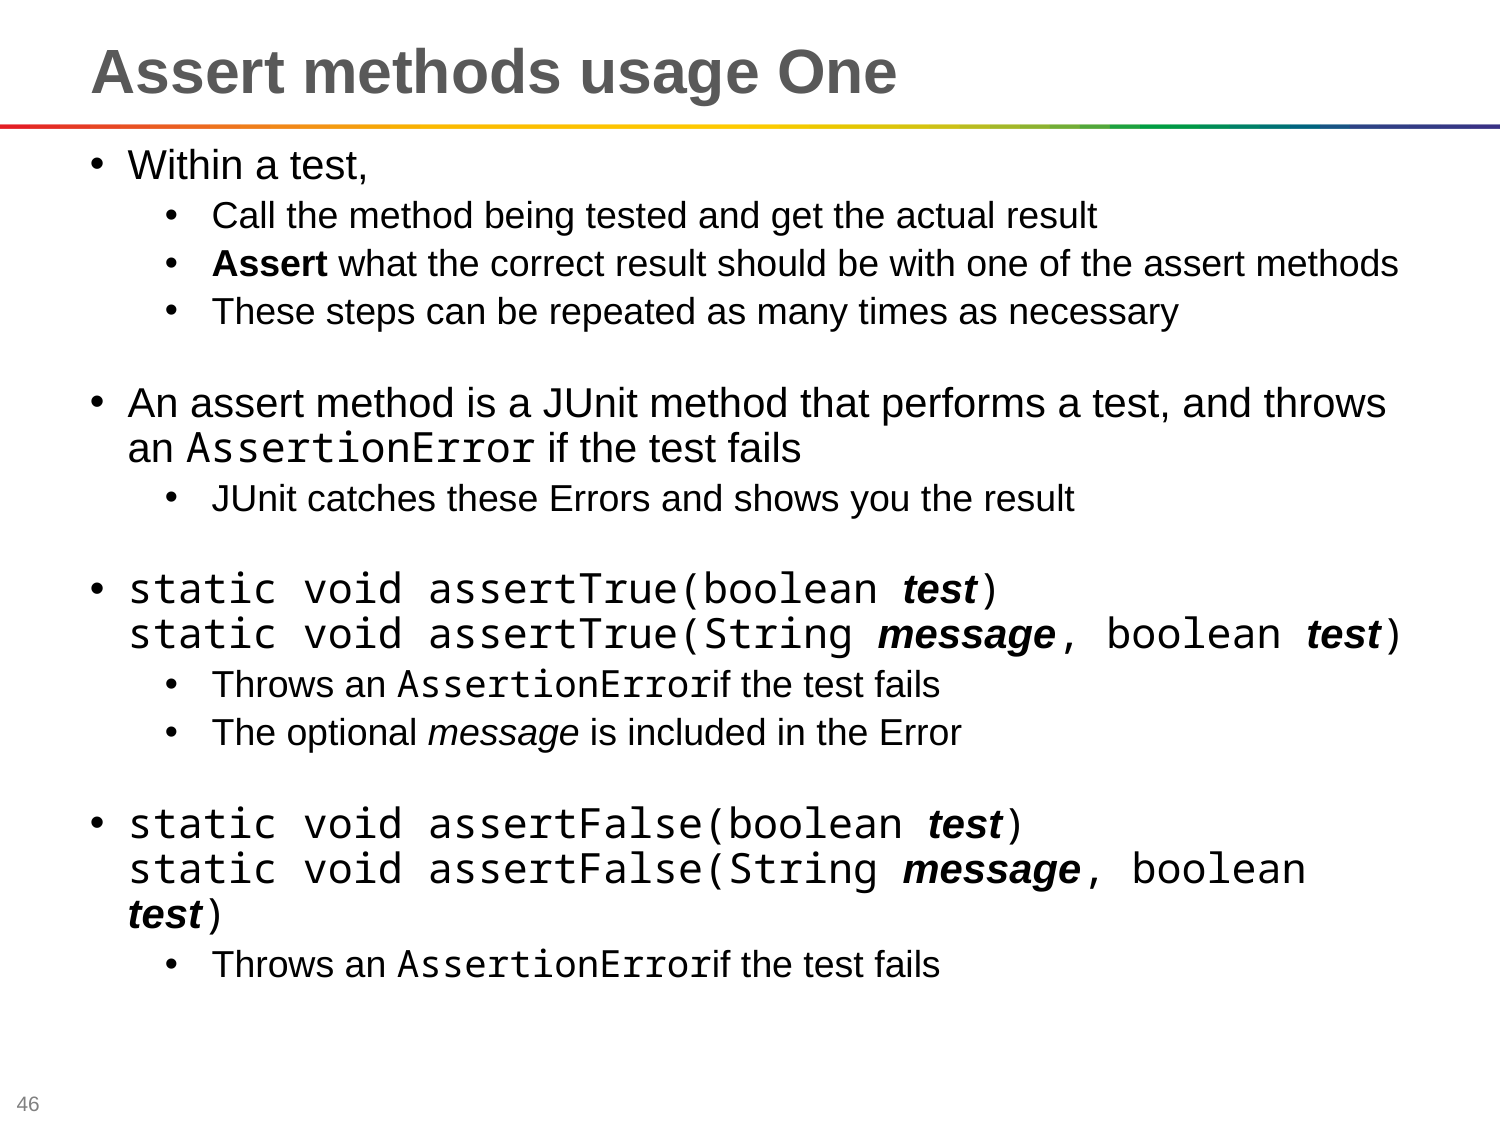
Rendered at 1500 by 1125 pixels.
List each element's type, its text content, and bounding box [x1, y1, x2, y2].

list Assert methods usage One [75, 23, 1426, 115]
list Within a test, Call the method being tested and get the actual result Assert what the correct result should be with one of the assert methods These steps can be repeated as many times as necessary An assert method is a JUnit method that performs a test, and throws an AssertionError if the test fails JUnit catches these Errors and shows you the result static void assertTrue(boolean test) static void assertTrue(String message, boolean test) Throws an AssertionErrorif the test fails The optional message is included in the Error static void assertFalse(boolean test) static void assertFalse(String message, boolean test) Throws an AssertionErrorif the test fails [75, 136, 1427, 1027]
